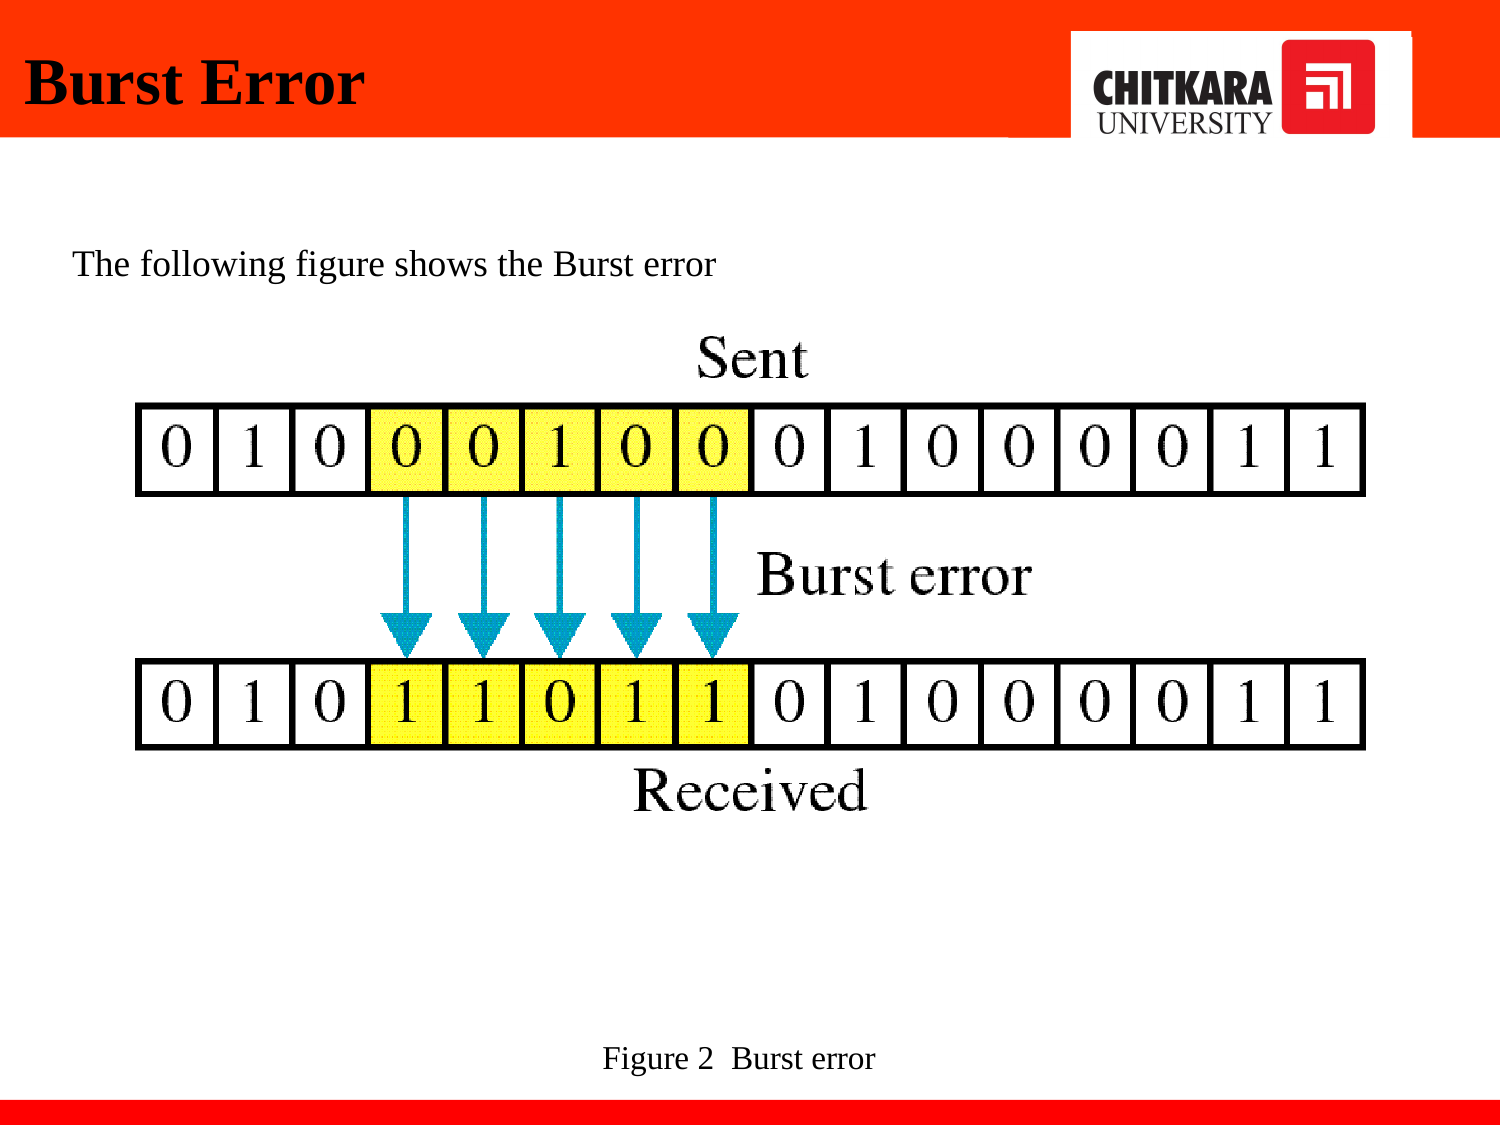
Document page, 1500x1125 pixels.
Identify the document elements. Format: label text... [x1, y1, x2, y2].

picture [1074, 37, 1390, 138]
text_box The following figure shows the Burst error [57, 231, 1157, 292]
picture [135, 320, 1367, 826]
text_box Burst Error [22, 36, 976, 119]
text_box Figure 2 Burst error [587, 1029, 891, 1125]
